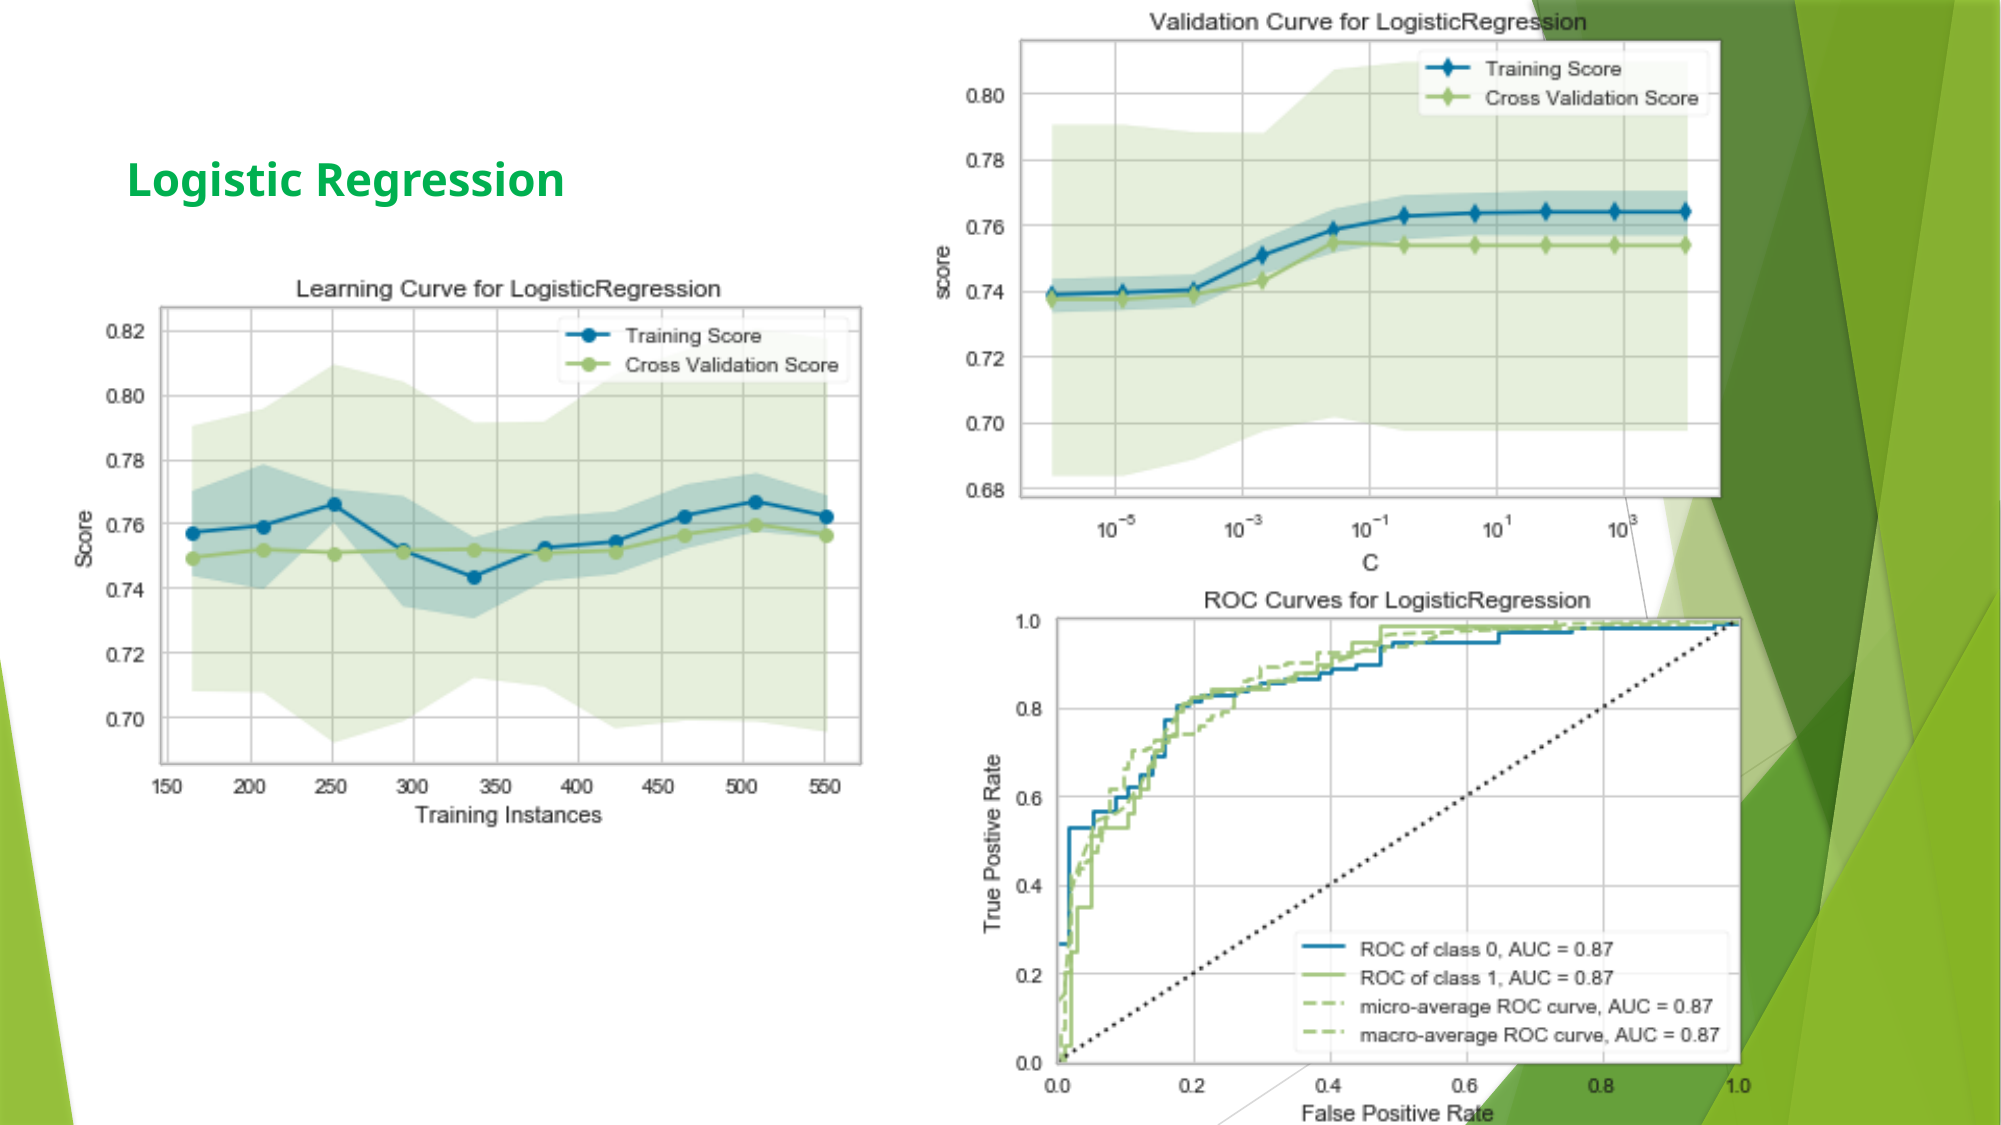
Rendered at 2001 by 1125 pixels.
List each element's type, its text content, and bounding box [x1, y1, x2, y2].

picture [60, 266, 873, 841]
picture [921, 0, 1768, 1125]
title Logistic Regression [111, 99, 916, 317]
